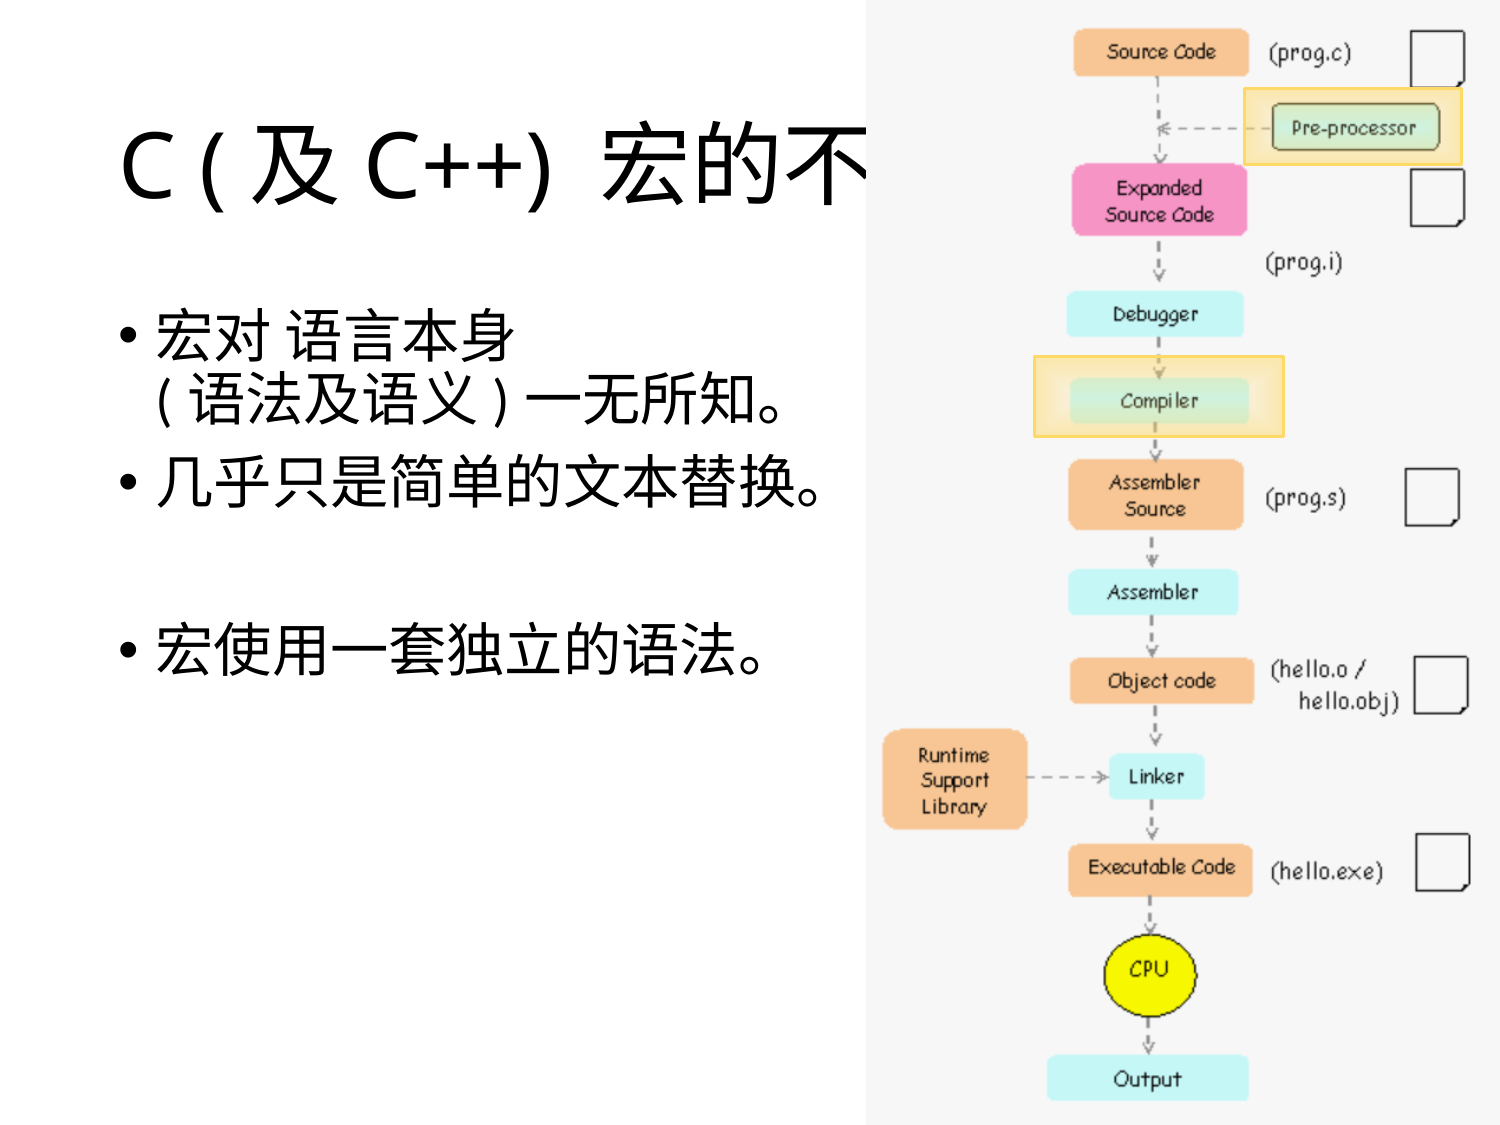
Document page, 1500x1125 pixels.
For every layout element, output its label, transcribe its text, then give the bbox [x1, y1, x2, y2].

title C (及C++) 宏的不足 [103, 59, 866, 278]
picture [866, 0, 1500, 1125]
list 宏对 语言本身 (语法及语义)一无所知。 几乎只是简单的文本替换。 宏使用一套独立的语法。 [103, 299, 866, 1014]
